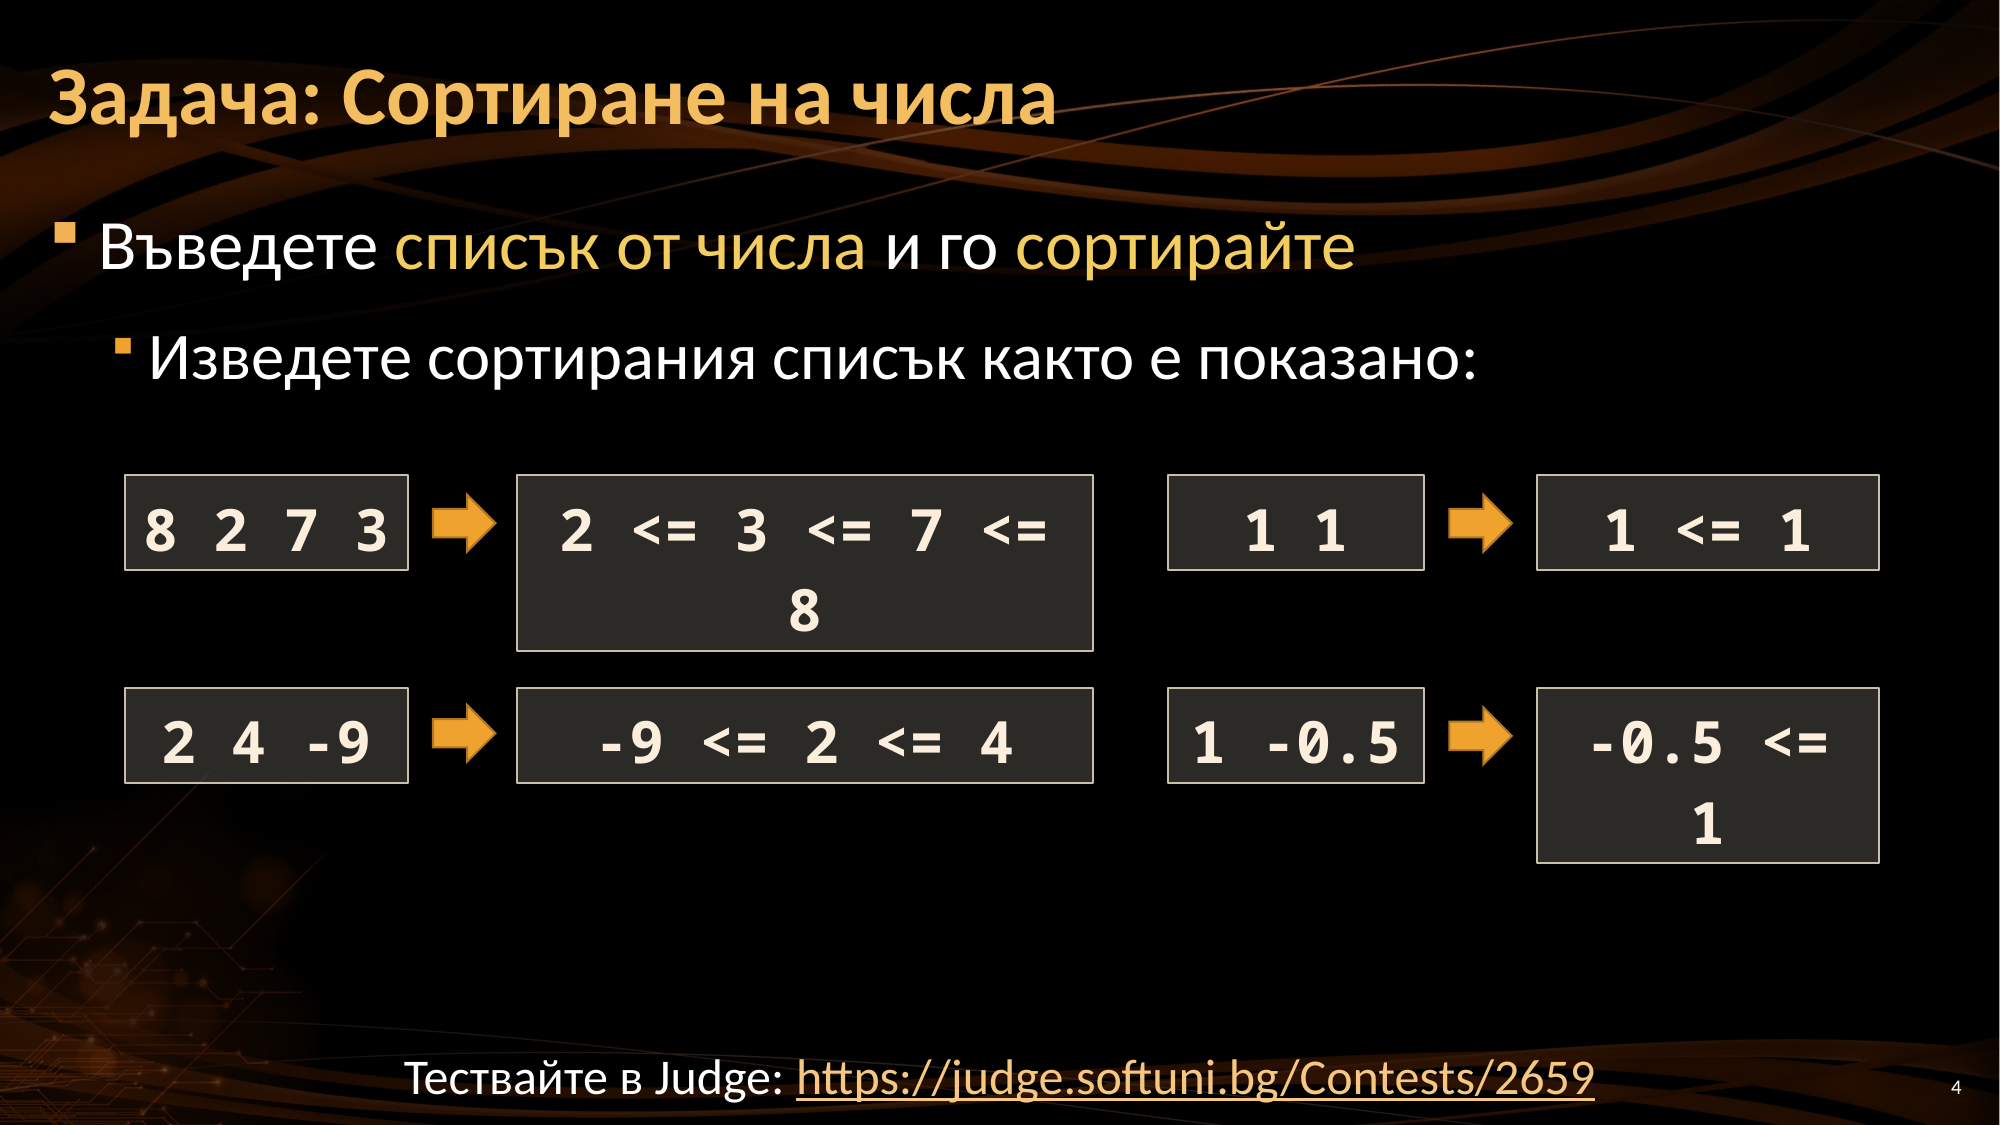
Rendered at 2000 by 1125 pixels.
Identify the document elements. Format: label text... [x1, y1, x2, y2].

text_box 1 1 [1168, 474, 1425, 571]
text_box 2 4 -9 [124, 687, 408, 783]
list Въведете списък от числа и го сортирайте Изведете сортирания списък както е показано: [31, 189, 1968, 1103]
text_box 2 <= 3 <= 7 <= 8 [516, 475, 1093, 651]
picture [0, 0, 2000, 1125]
text_box -0.5 <= 1 [1536, 687, 1880, 864]
text_box 1 <= 1 [1536, 474, 1880, 571]
text_box 1 -0.5 [1168, 687, 1425, 783]
text_box 8 2 7 3 [124, 475, 408, 571]
text_box [1448, 704, 1514, 767]
text_box [1448, 492, 1514, 555]
title Задача: Сортиране на числа [30, 6, 1968, 189]
text_box [431, 492, 497, 555]
slide_number 4 [1897, 1070, 1968, 1103]
text_box -9 <= 2 <= 4 [516, 687, 1093, 783]
text_box Тествайте в Judge: https://judge.softuni.bg/Contests/2659 [389, 1036, 1611, 1112]
text_box [431, 702, 497, 765]
